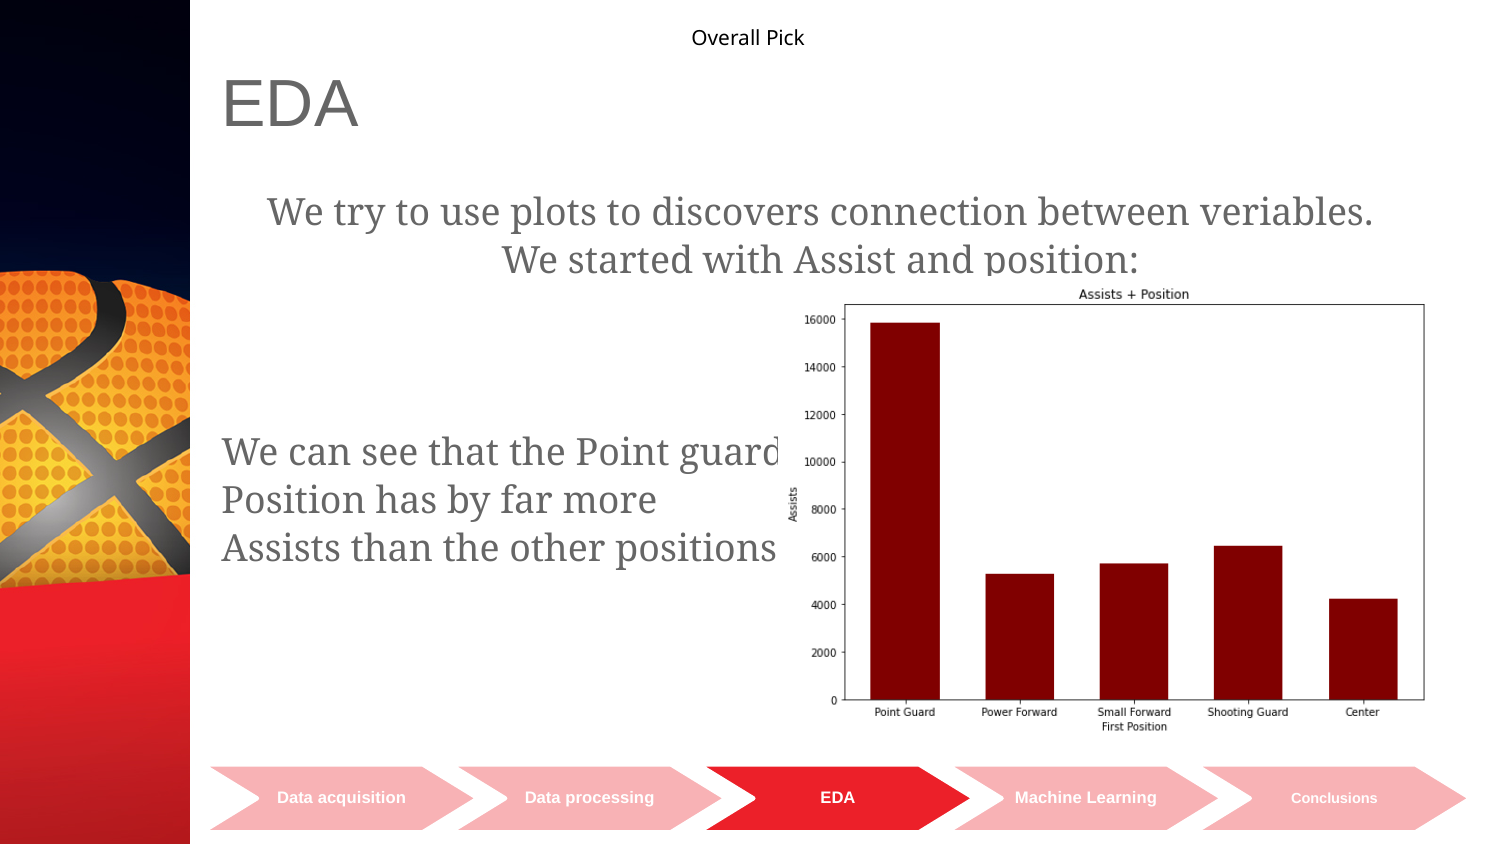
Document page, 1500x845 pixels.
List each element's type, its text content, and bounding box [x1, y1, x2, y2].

list We try to use plots to discovers connection between veriables. We started with Assist and position: We can see that the Point guard Position has by far more Assists than the other positions. [206, 185, 1436, 762]
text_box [201, 764, 1471, 833]
text_box Overall Pick [676, 17, 824, 58]
title EDA [206, 55, 1436, 143]
picture [0, 0, 1500, 844]
